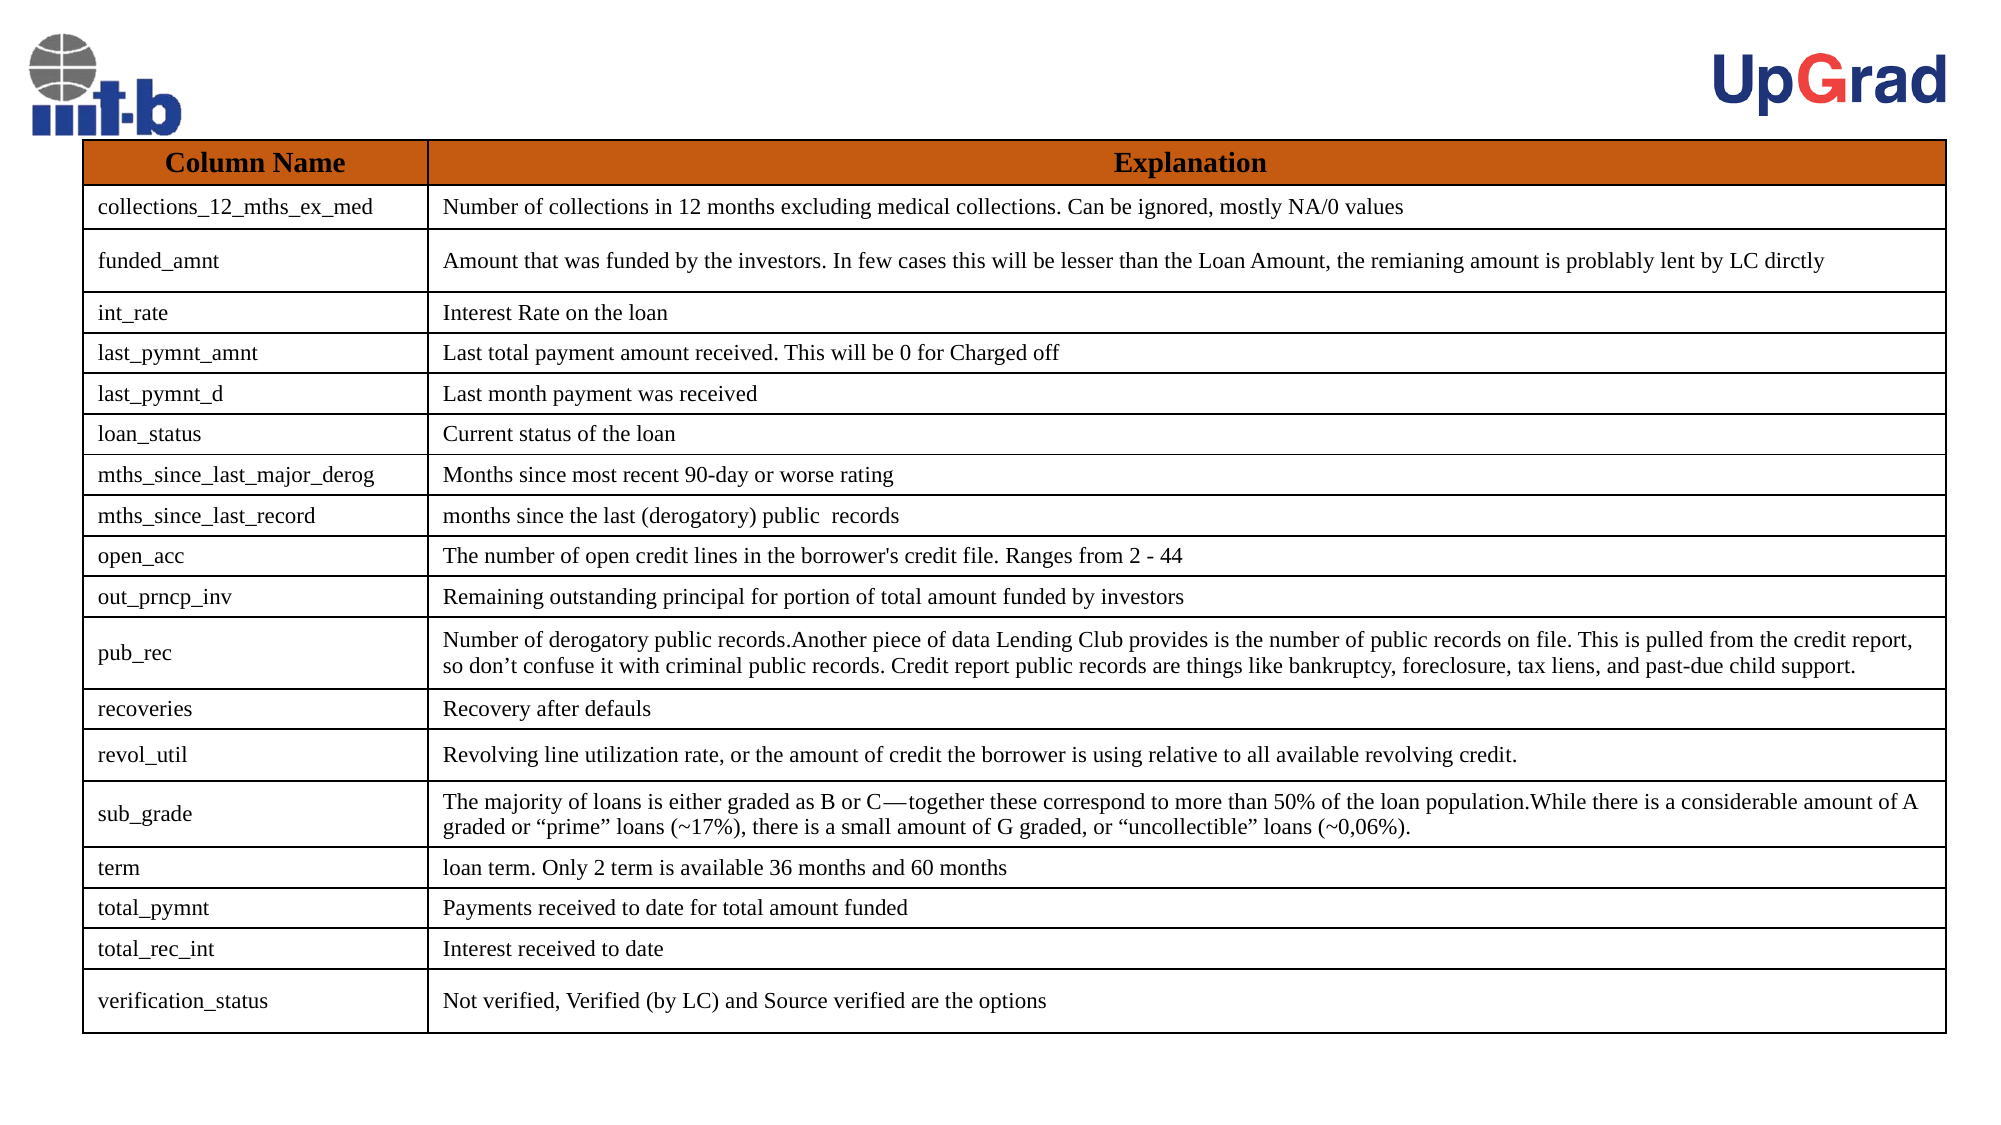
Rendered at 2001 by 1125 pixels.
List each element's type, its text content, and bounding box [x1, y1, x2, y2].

table_cell Recovery after defauls [429, 690, 1945, 728]
table_cell term [84, 848, 427, 887]
table_cell out_prncp_inv [84, 577, 427, 616]
table_cell sub_grade [84, 782, 427, 846]
table_cell Revolving line utilization rate, or the amount of credit the borrower is using relative to all available revolving credit. [429, 730, 1945, 780]
table_header Explanation [429, 141, 1945, 184]
table_cell Last month payment was received [429, 374, 1945, 413]
picture [0, 29, 208, 163]
table_cell Amount that was funded by the investors. In few cases this will be lesser than the Loan Amount, the remianing amount is problably lent by LC dirctly [429, 230, 1945, 291]
table_cell Not verified, Verified (by LC) and Source verified are the options [429, 970, 1945, 1032]
table_cell last_pymnt_d [84, 374, 427, 413]
table_cell pub_rec [84, 618, 427, 688]
table_cell mths_since_last_record [84, 496, 427, 535]
table_cell total_rec_int [84, 929, 427, 968]
table_cell The majority of loans is either graded as B or C — together these correspond to more than 50% of the loan population.While there is a considerable amount of A graded or “prime” loans (~17%), there is a small amount of G graded, or “uncollectible” loans (~0,06%). [429, 782, 1945, 846]
table_cell verification_status [84, 970, 427, 1032]
table_header Column Name [84, 141, 427, 184]
table_cell int_rate [84, 293, 427, 332]
table_cell Last total payment amount received. This will be 0 for Charged off [429, 334, 1945, 372]
table_cell revol_util [84, 730, 427, 780]
table_cell months since the last (derogatory) public records [429, 496, 1945, 535]
table_cell funded_amnt [84, 230, 427, 291]
table_cell loan term. Only 2 term is available 36 months and 60 months [429, 848, 1945, 887]
table_cell Number of collections in 12 months excluding medical collections. Can be ignored, mostly NA/0 values [429, 186, 1945, 228]
table_cell collections_12_mths_ex_med [84, 186, 427, 228]
table_cell Number of derogatory public records.Another piece of data Lending Club provides is the number of public records on file. This is pulled from the credit report, so don’t confuse it with criminal public records. Credit report public records are things like bankruptcy, foreclosure, tax liens, and past-due child support. [429, 618, 1945, 688]
table_cell recoveries [84, 690, 427, 728]
table_cell total_pymnt [84, 889, 427, 927]
table_cell mths_since_last_major_derog [84, 455, 427, 494]
table_cell Months since most recent 90-day or worse rating [429, 455, 1945, 494]
table_cell Remaining outstanding principal for portion of total amount funded by investors [429, 577, 1945, 616]
table_cell Interest received to date [429, 929, 1945, 968]
picture [1714, 53, 1952, 116]
table_cell open_acc [84, 537, 427, 575]
table_cell Payments received to date for total amount funded [429, 889, 1945, 927]
table_cell last_pymnt_amnt [84, 334, 427, 372]
table_cell Current status of the loan [429, 415, 1945, 454]
table_cell The number of open credit lines in the borrower's credit file. Ranges from 2 - 44 [429, 537, 1945, 575]
table_cell loan_status [84, 415, 427, 454]
table_cell Interest Rate on the loan [429, 293, 1945, 332]
